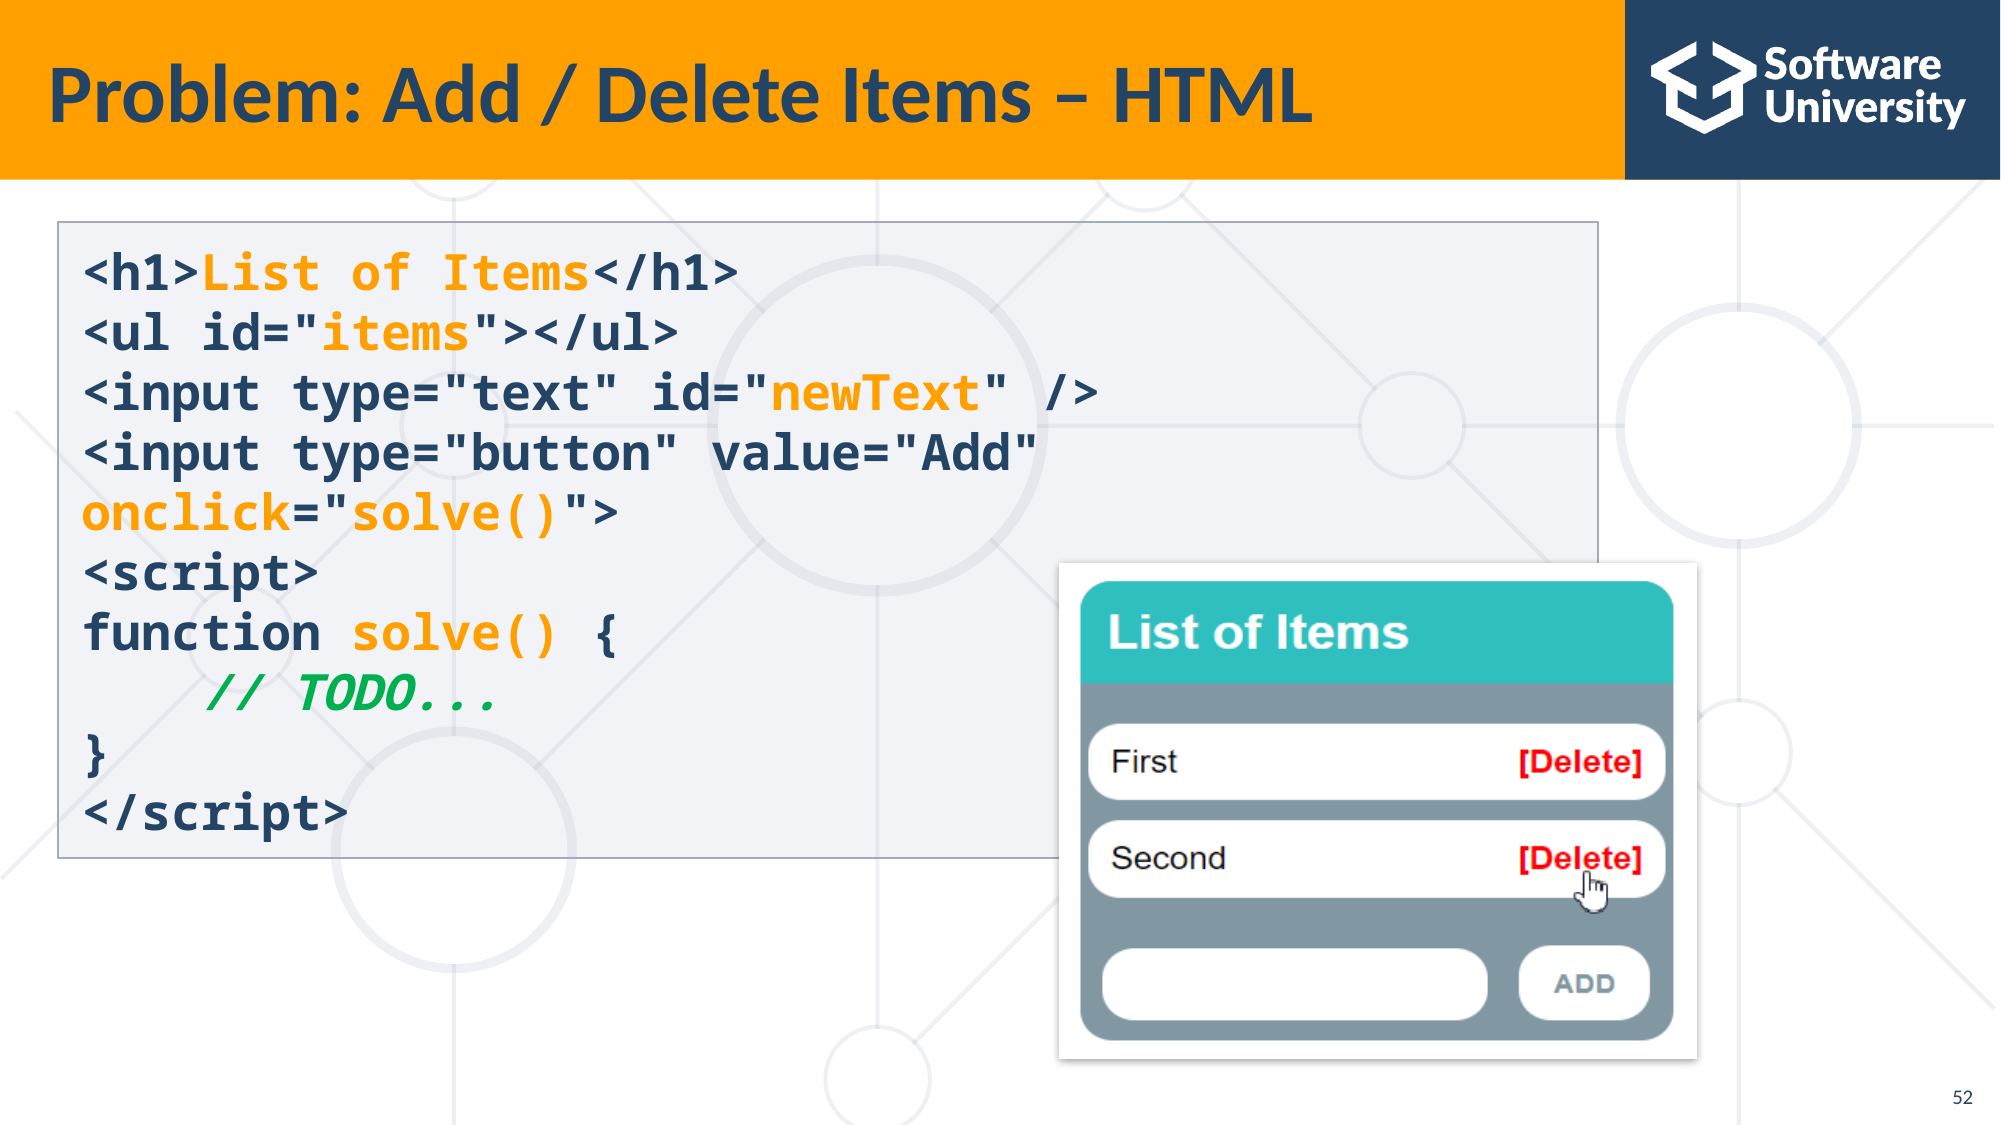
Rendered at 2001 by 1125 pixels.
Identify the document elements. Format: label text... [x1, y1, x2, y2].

title Problem: Add / Delete Items – HTML [31, 16, 1625, 162]
text_box <h1>List of Items</h1> <ul id="items"></ul> <input type="text" id="newText" /> <input type="button" value="Add" onclick="solve()"> <script> function solve() { // TODO... } </script> [57, 222, 1599, 858]
picture [1651, 41, 1966, 134]
slide_number 52 [1927, 1067, 1989, 1117]
picture [1073, 576, 1683, 1045]
